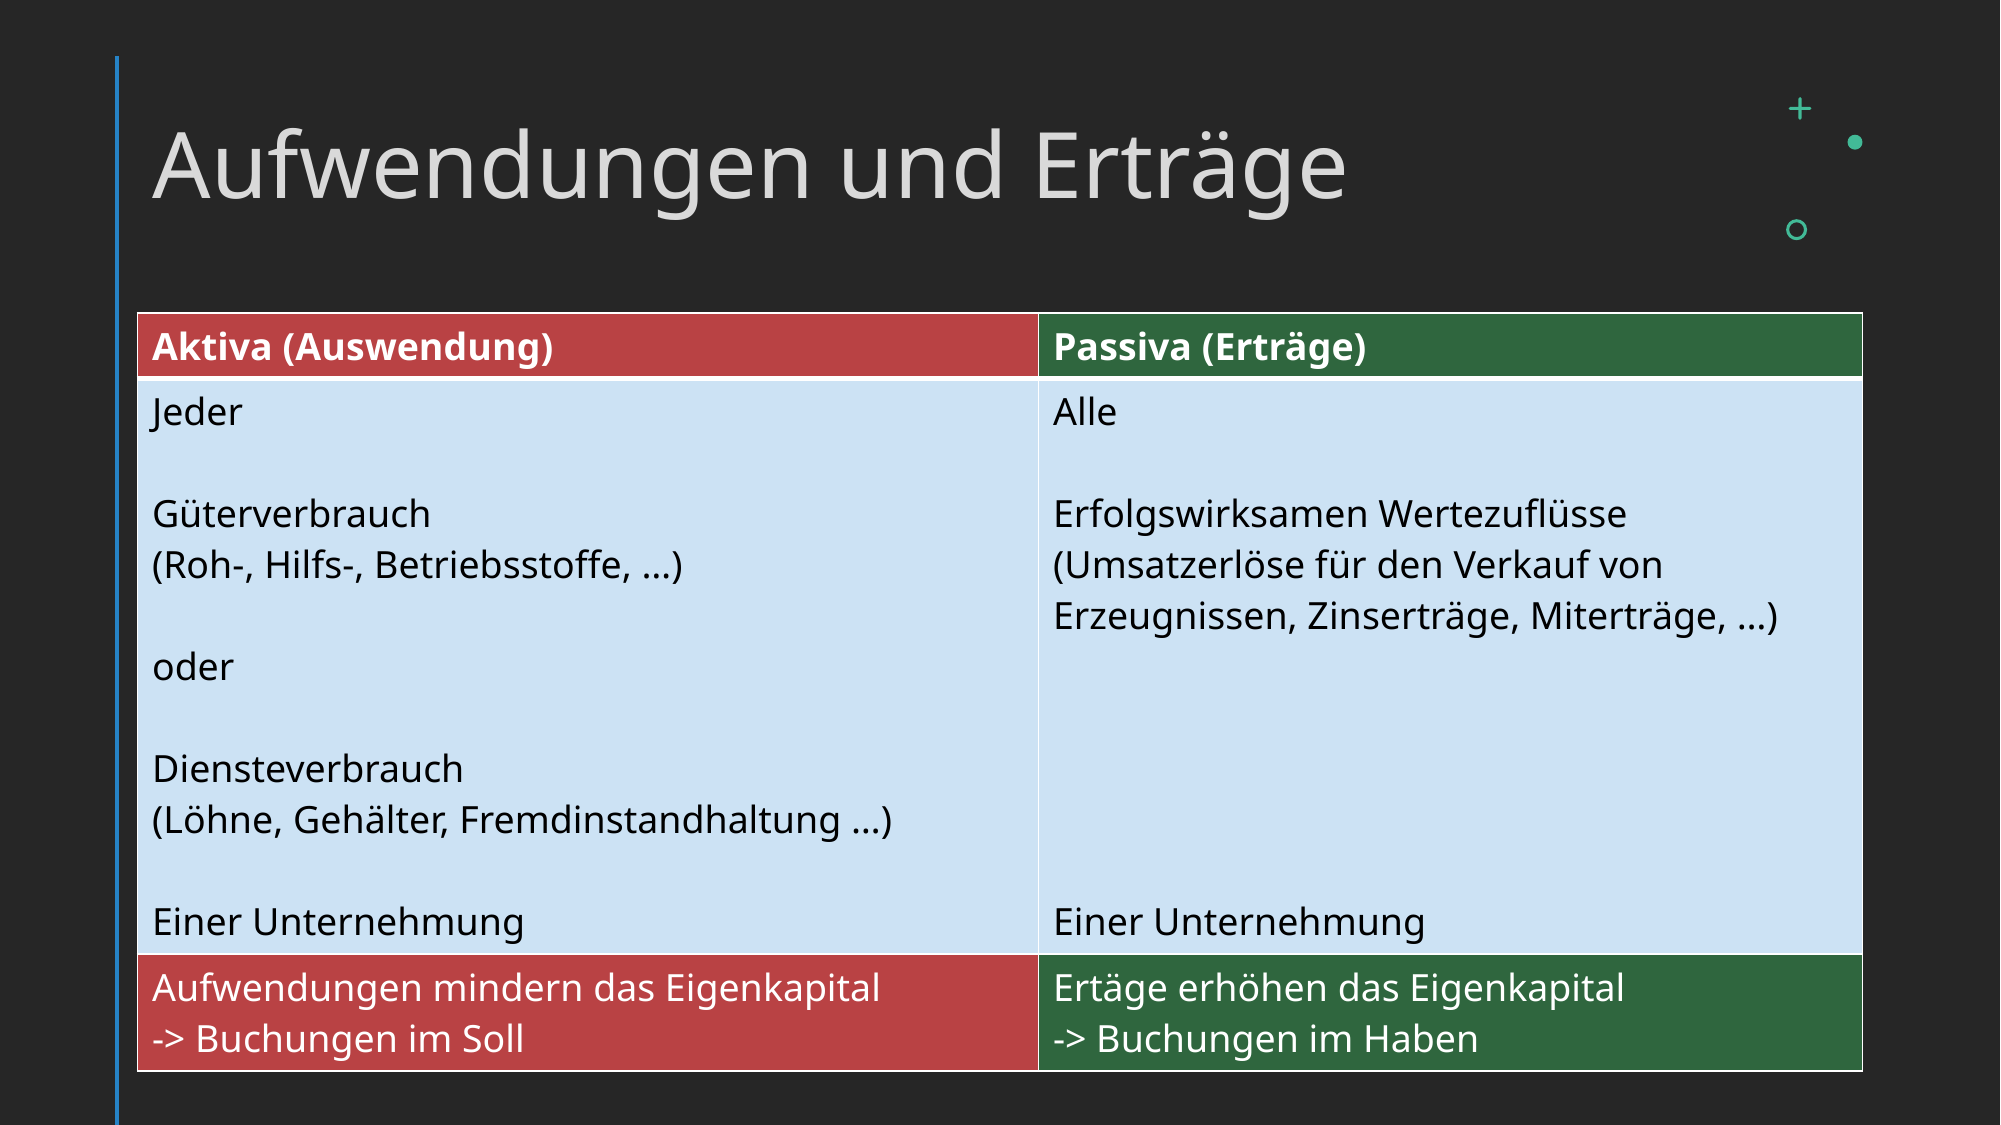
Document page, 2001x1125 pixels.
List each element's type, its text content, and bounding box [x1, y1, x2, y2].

text_box [0, 0, 2000, 1125]
table_cell Jeder Güterverbrauch (Roh-, Hilfs-, Betriebsstoffe, …) oder Diensteverbrauch (Löhne, Gehälter, Fremdinstandhaltung …) Einer Unternehmung [138, 381, 1038, 953]
text_box [1786, 219, 1808, 241]
table_cell Alle Erfolgswirksamen Wertezuflüsse (Umsatzerlöse für den Verkauf von Erzeugnissen, Zinserträge, Miterträge, …) Einer Unternehmung [1039, 381, 1862, 953]
text_box [1788, 97, 1812, 120]
title Aufwendungen und Erträge [137, 59, 1752, 278]
table_header Aktiva (Auswendung) [138, 314, 1038, 376]
table_cell Ertäge erhöhen das Eigenkapital -> Buchungen im Haben [1039, 955, 1862, 1070]
text_box [1847, 134, 1863, 150]
table_cell Aufwendungen mindern das Eigenkapital -> Buchungen im Soll [138, 955, 1038, 1070]
table_header Passiva (Erträge) [1039, 314, 1862, 376]
